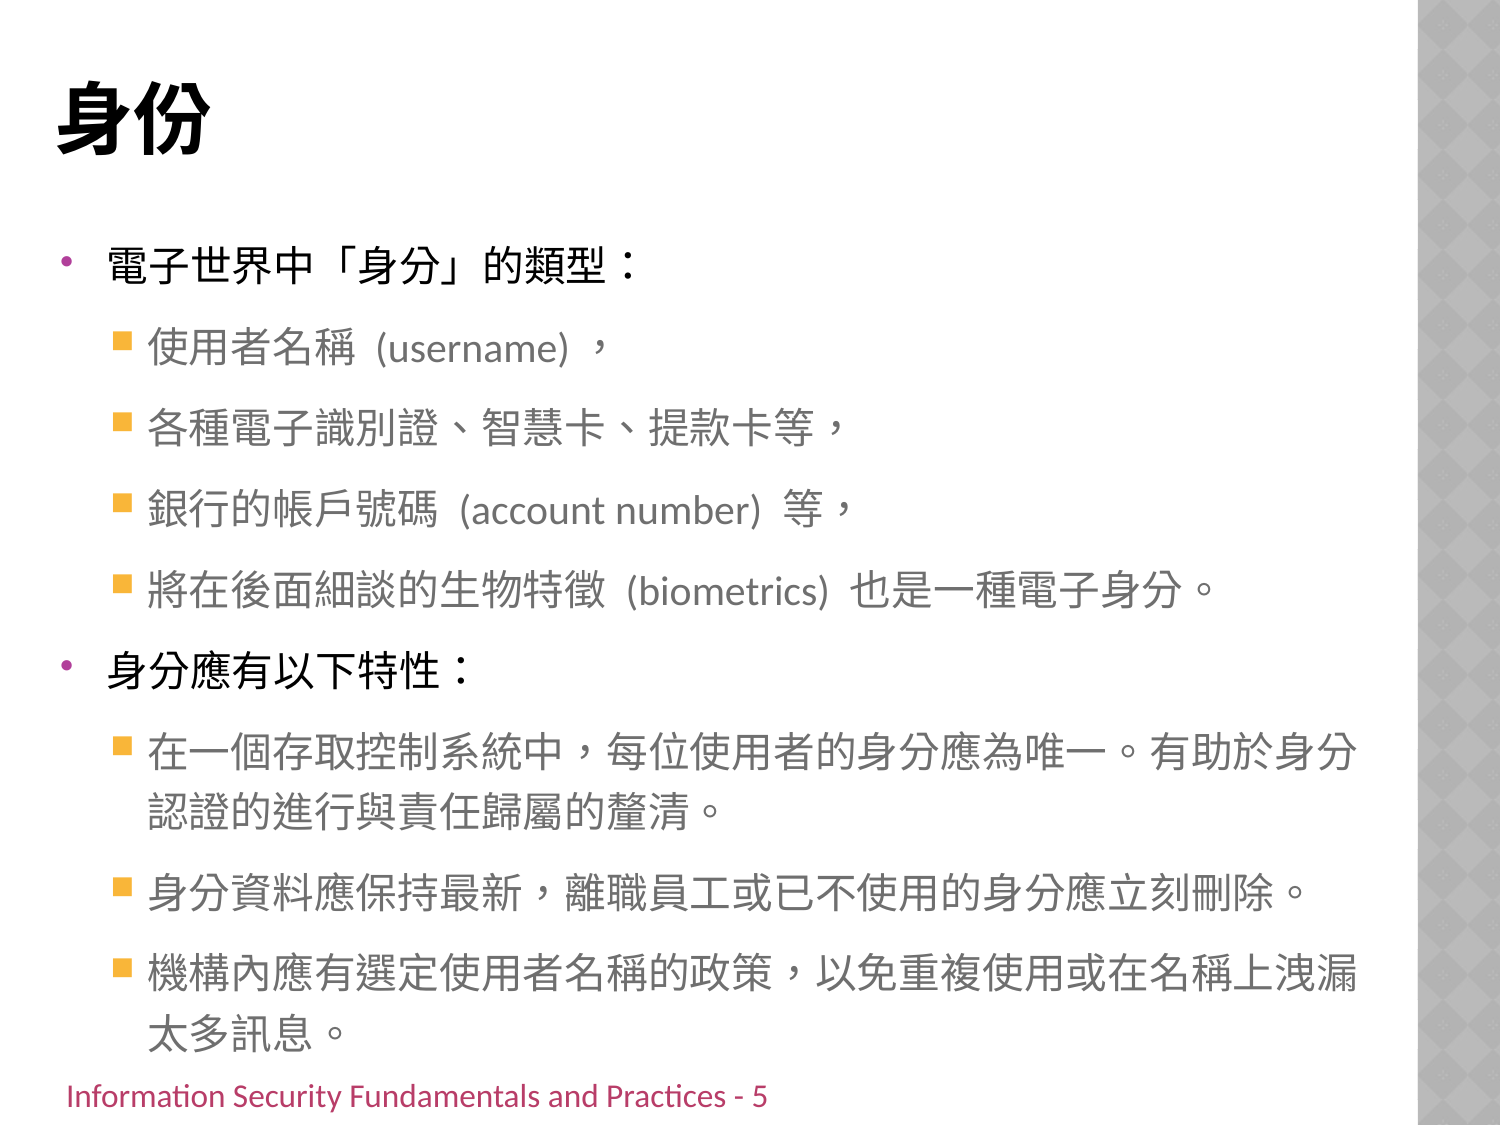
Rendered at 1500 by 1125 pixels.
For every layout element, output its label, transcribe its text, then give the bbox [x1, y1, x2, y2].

title 身份 [46, 52, 1395, 164]
list 電子世界中「身分」的類型： 使用者名稱 (username)， 各種電子識別證、智慧卡、提款卡等， 銀行的帳戶號碼 (account number) 等， 將在後面細談的生物特徵 (biometrics) 也是一種電子身分。 身分應有以下特性： 在一個存取控制系統中，每位使用者的身分應為唯一。有助於身分認證的進行與責任歸屬的釐清。 身分資料應保持最新，離職員工或已不使用的身分應立刻刪除。 機構內應有選定使用者名稱的政策，以免重複使用或在名稱上洩漏太多訊息。 [46, 222, 1395, 1125]
